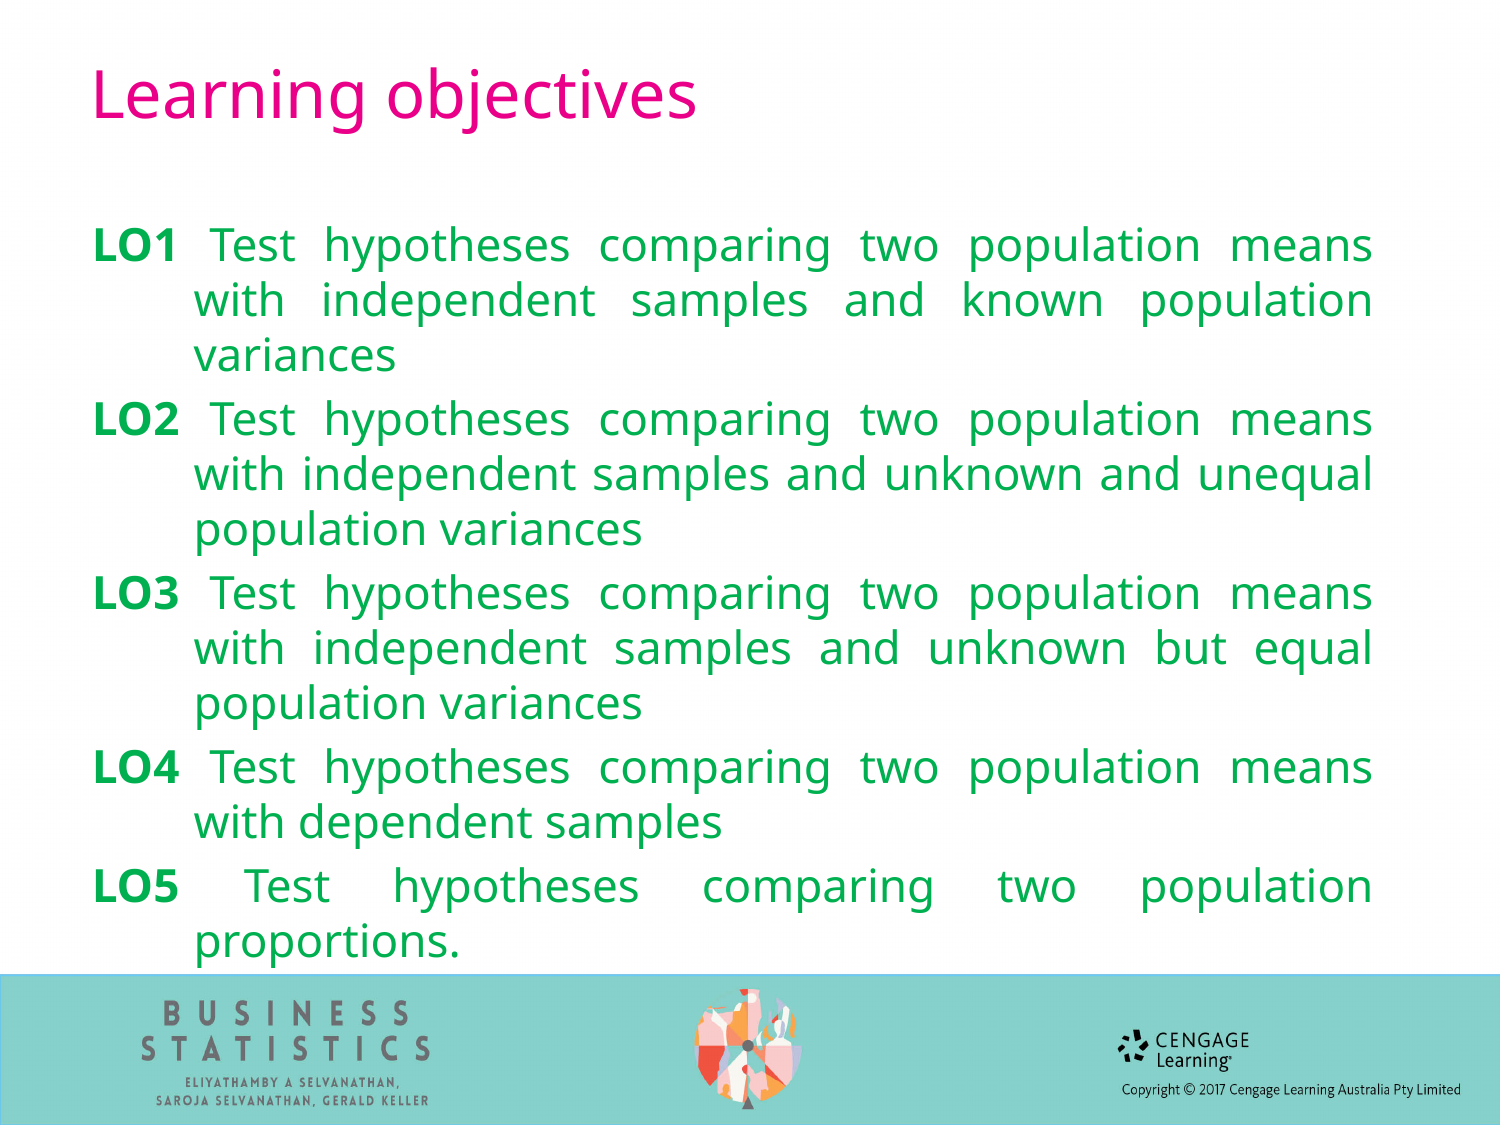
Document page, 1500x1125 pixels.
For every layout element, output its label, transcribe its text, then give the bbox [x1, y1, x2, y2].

picture [0, 0, 1500, 1125]
title Learning objectives [75, 19, 1425, 165]
list LO1 Test hypotheses comparing two population means with independent samples and known population variances LO2 Test hypotheses comparing two population means with independent samples and unknown and unequal population variances LO3 Test hypotheses comparing two population means with independent samples and unknown but equal population variances LO4 Test hypotheses comparing two population means with dependent samples LO5 Test hypotheses comparing two population proportions. [76, 208, 1390, 913]
